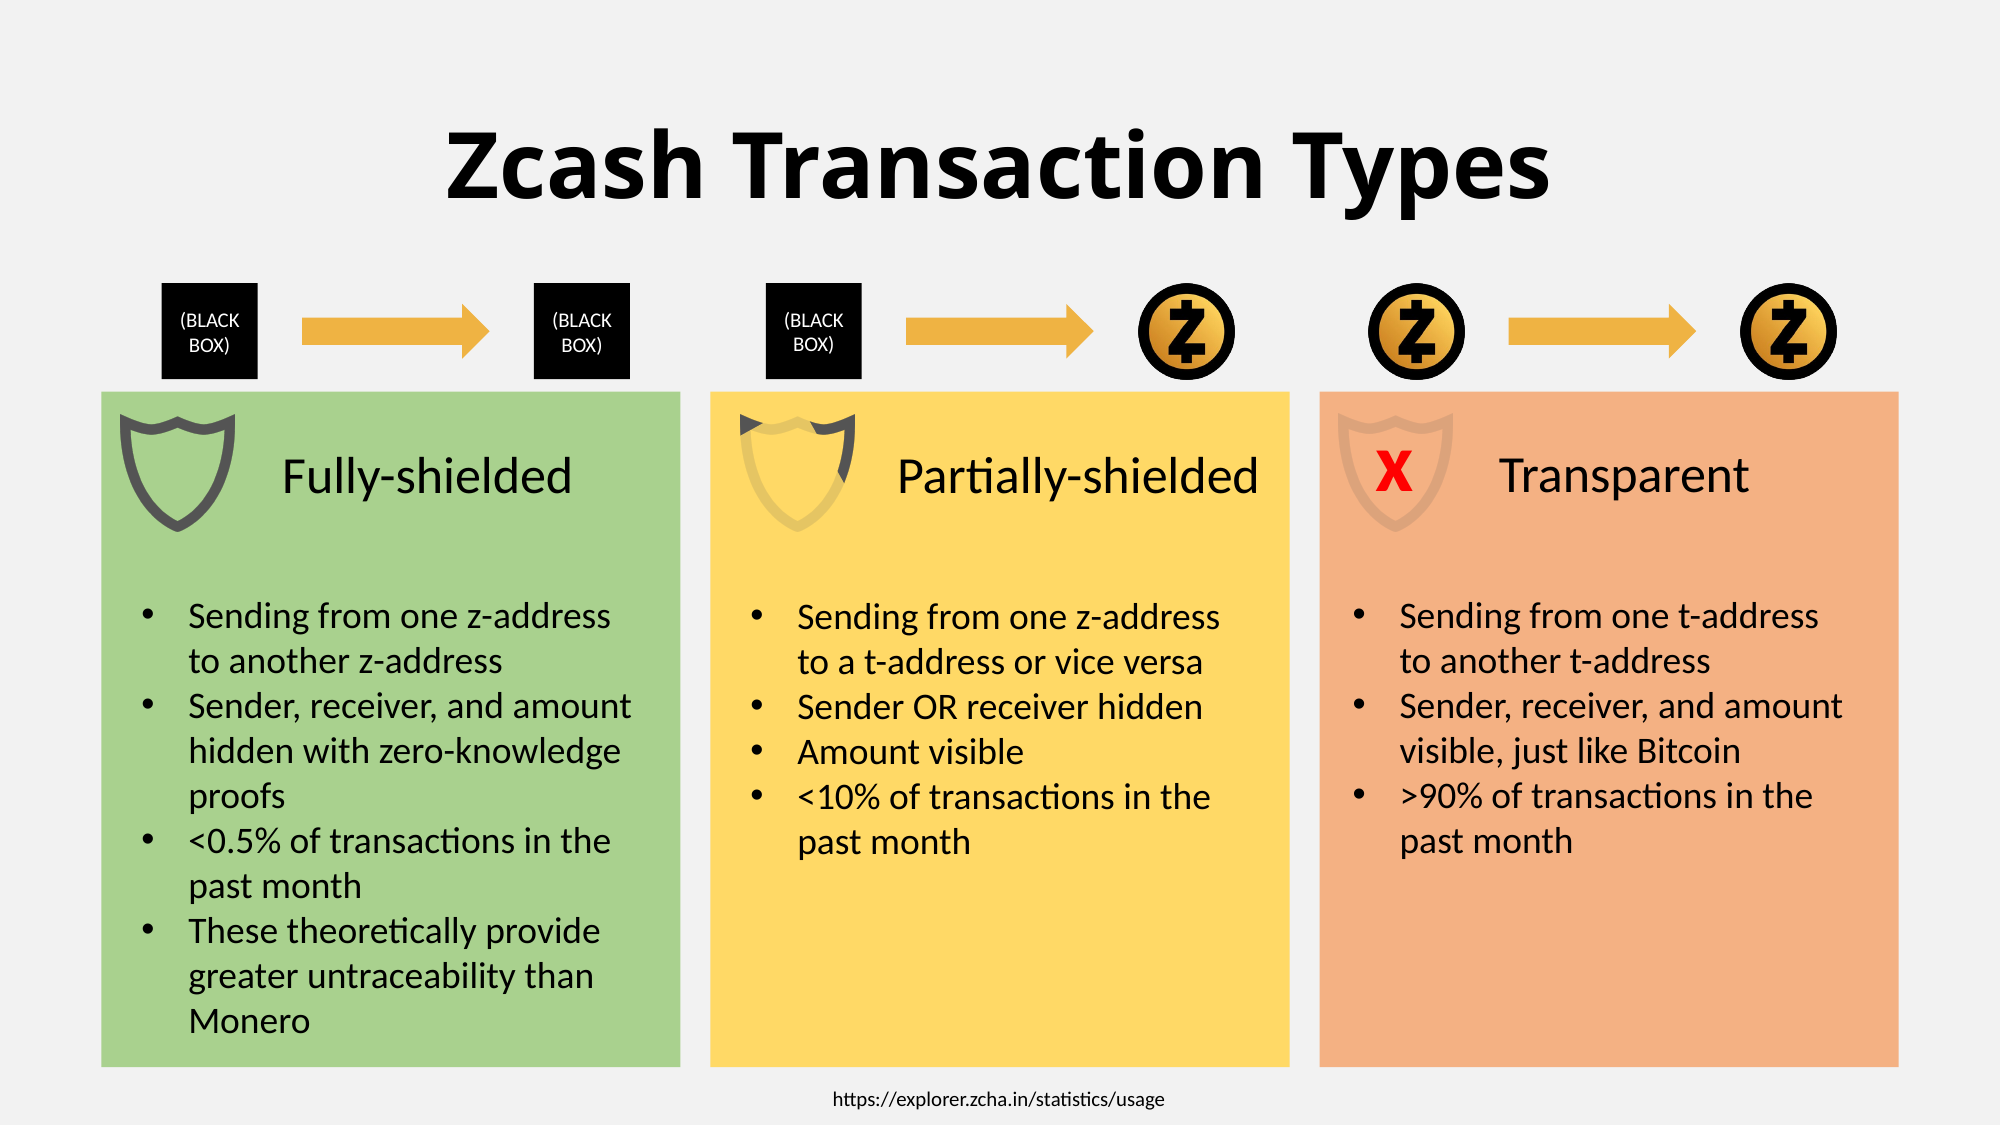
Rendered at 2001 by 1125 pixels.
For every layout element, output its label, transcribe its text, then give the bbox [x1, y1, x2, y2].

title Zcash Transaction Types [137, 59, 1863, 278]
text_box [765, 283, 1235, 380]
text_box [101, 391, 1899, 1119]
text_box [161, 283, 630, 380]
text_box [1368, 283, 1837, 380]
